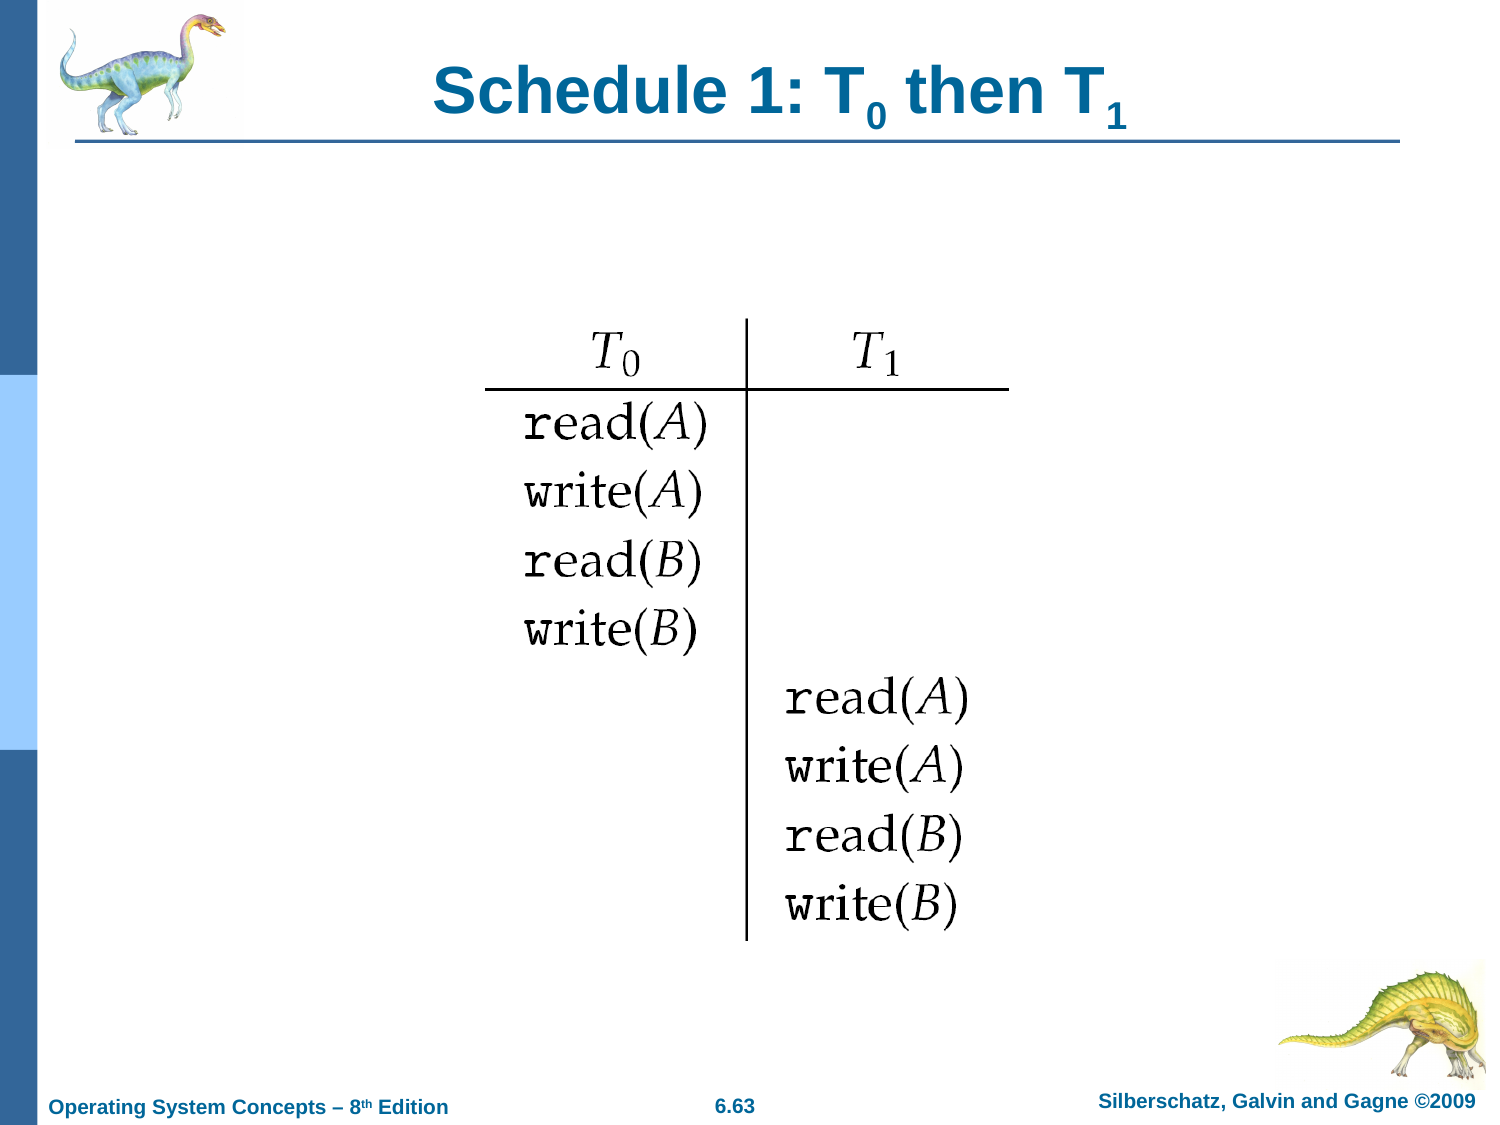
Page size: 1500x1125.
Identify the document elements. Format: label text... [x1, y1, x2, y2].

picture [1415, 1093, 1423, 1098]
picture [46, 0, 244, 149]
title Schedule 1: T0 then T1 [117, 0, 1443, 146]
picture [1275, 959, 1486, 1090]
picture [468, 298, 1022, 941]
